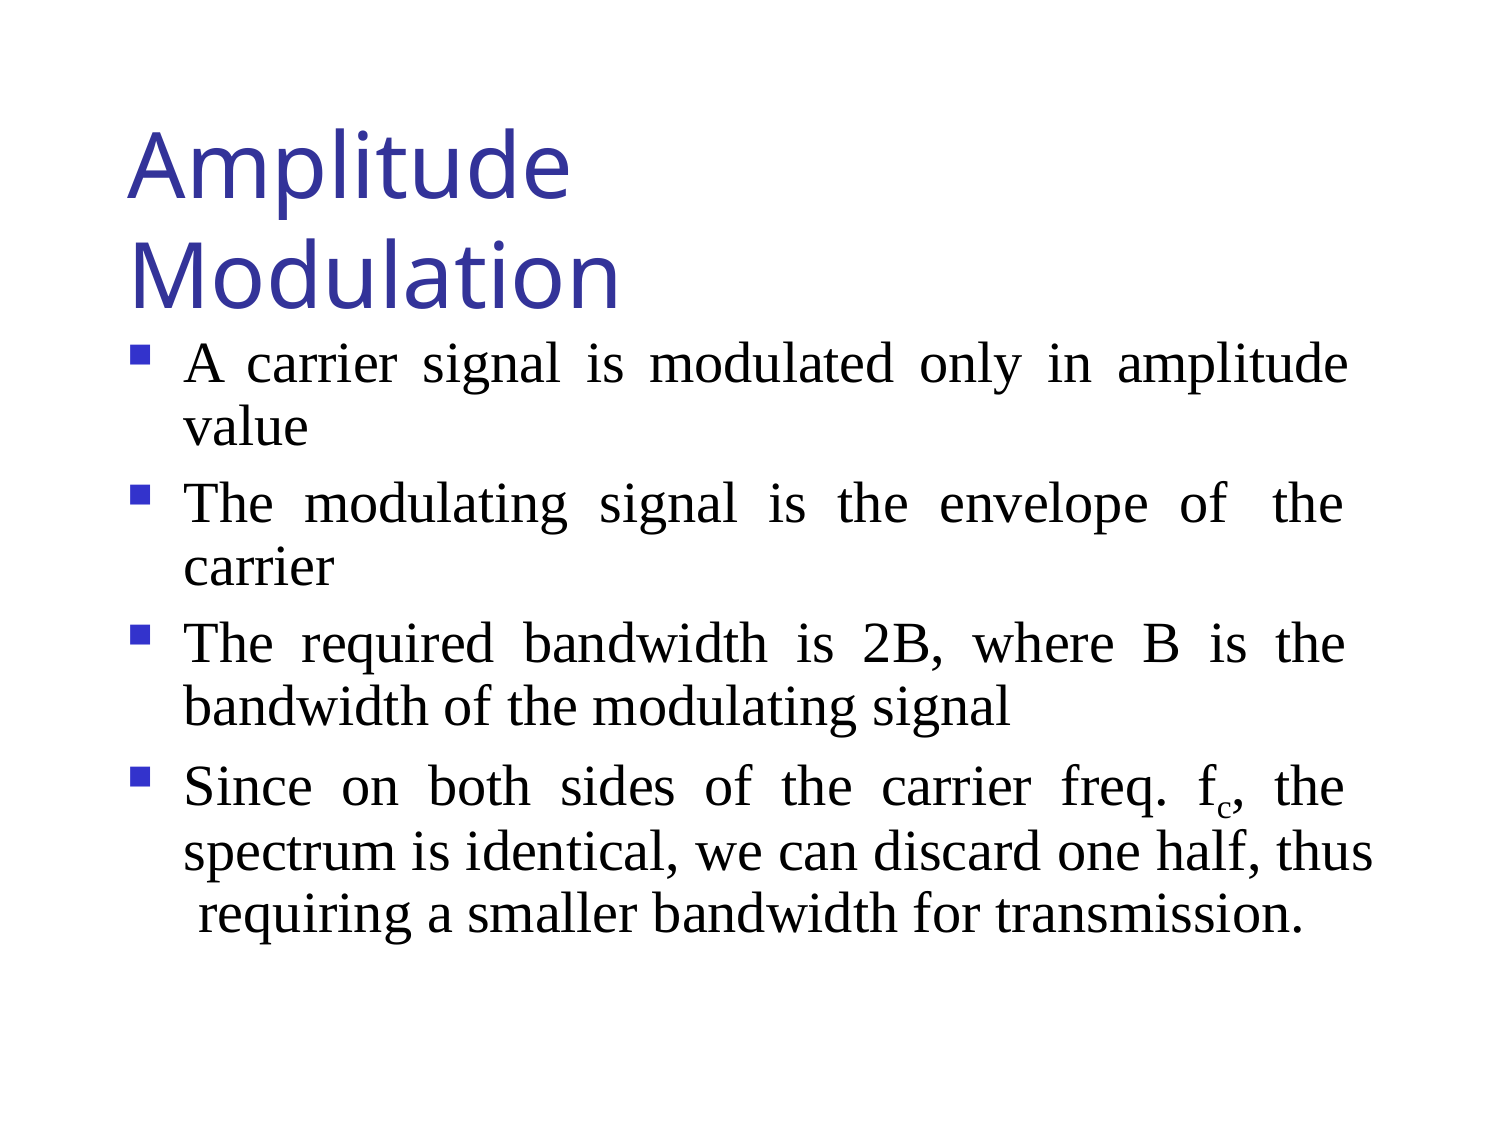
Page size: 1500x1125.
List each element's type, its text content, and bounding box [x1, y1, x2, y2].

text_box A carrier signal is modulated only in amplitude value The modulating signal is the envelope of the carrier The required bandwidth is 2B, where B is the bandwidth of the modulating signal Since on both sides of the carrier freq. fc, the spectrum is identical, we can discard one half, thus requiring a smaller bandwidth for transmission. [121, 321, 1380, 946]
title Amplitude Modulation [125, 104, 1009, 321]
